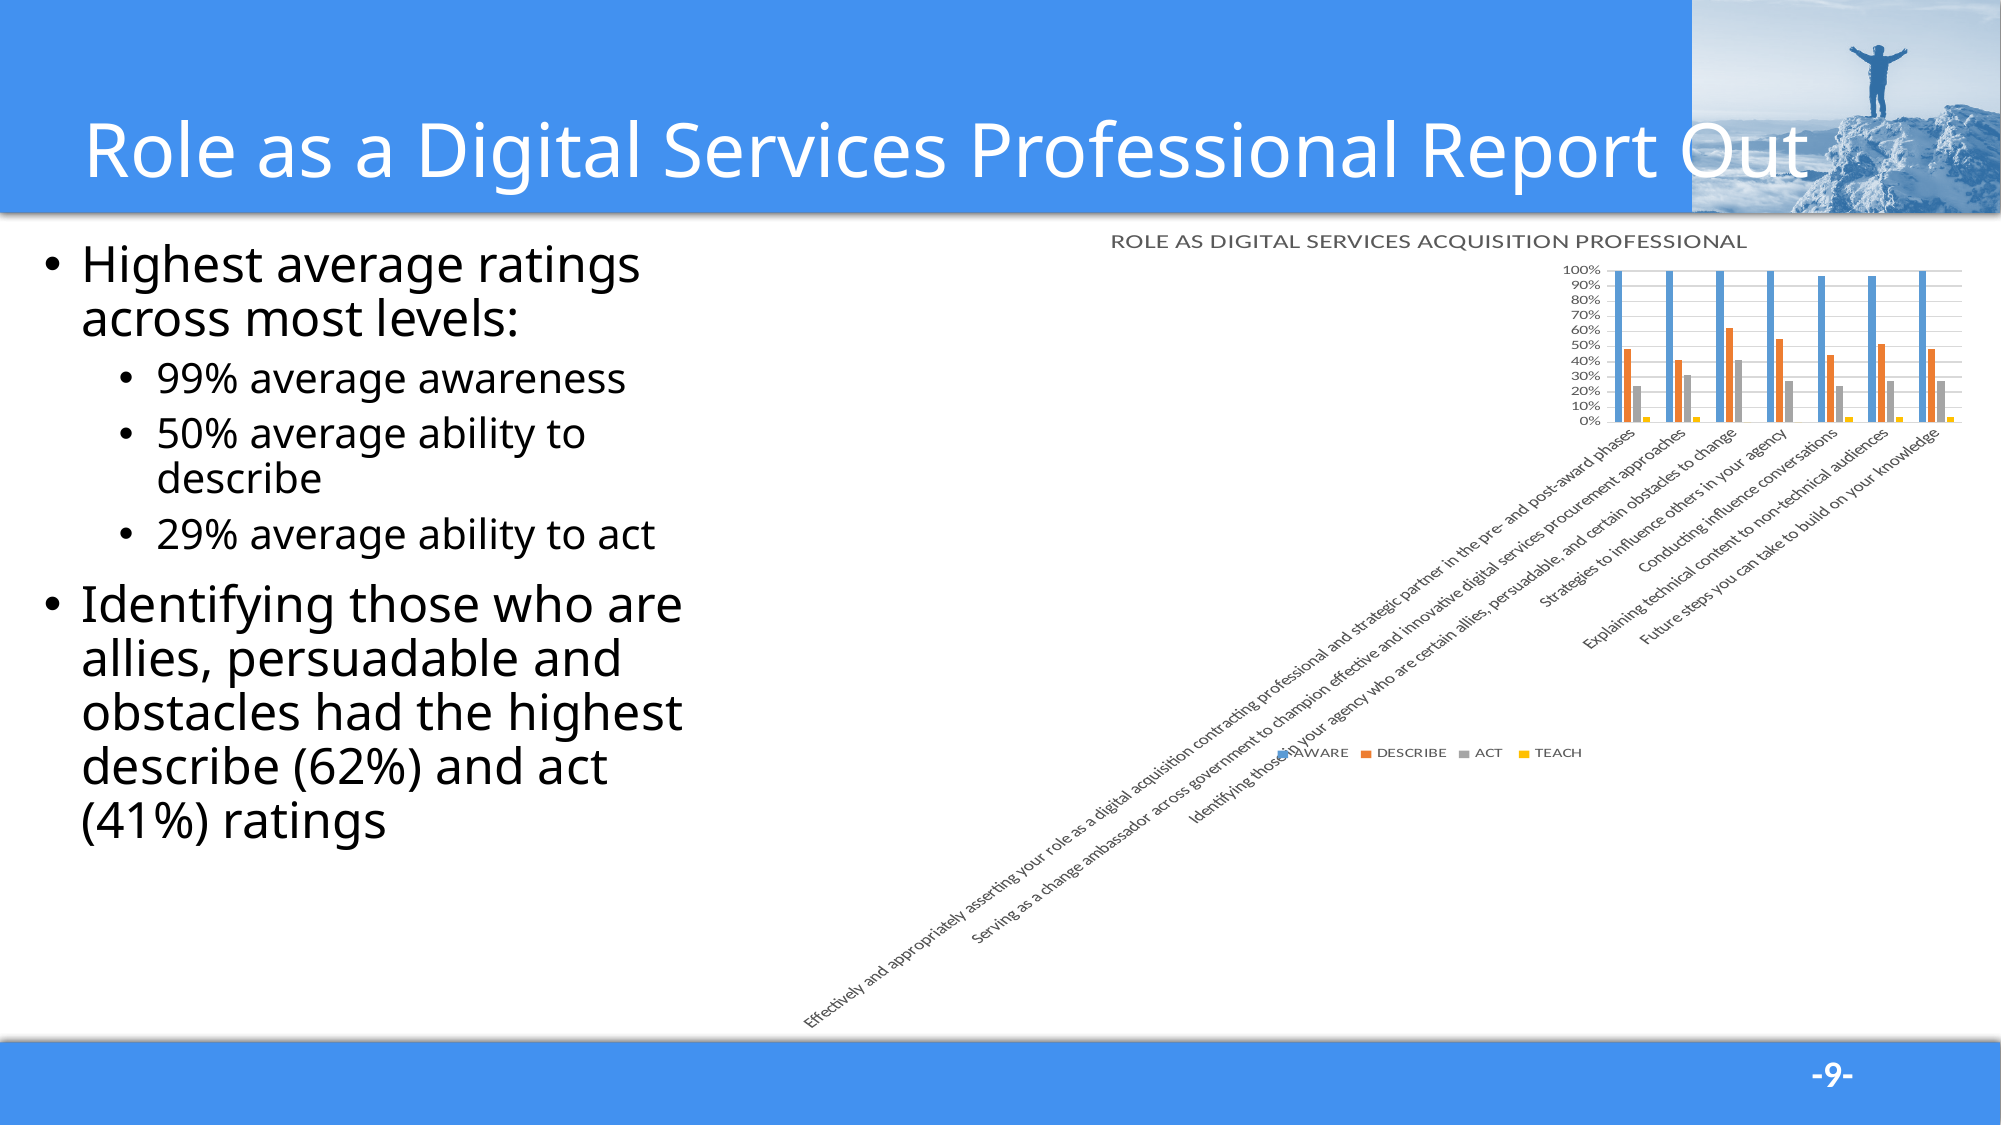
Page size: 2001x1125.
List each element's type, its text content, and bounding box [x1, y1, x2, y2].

chart [800, 211, 1984, 1031]
title Role as a Digital Services Professional Report Out [68, 44, 1932, 262]
list Highest average ratings across most levels: 99% average awareness 50% average ability to describe 29% average ability to act Identifying those who are allies, persuadable and obstacles had the highest describe (62%) and act (41%) ratings [28, 231, 761, 946]
